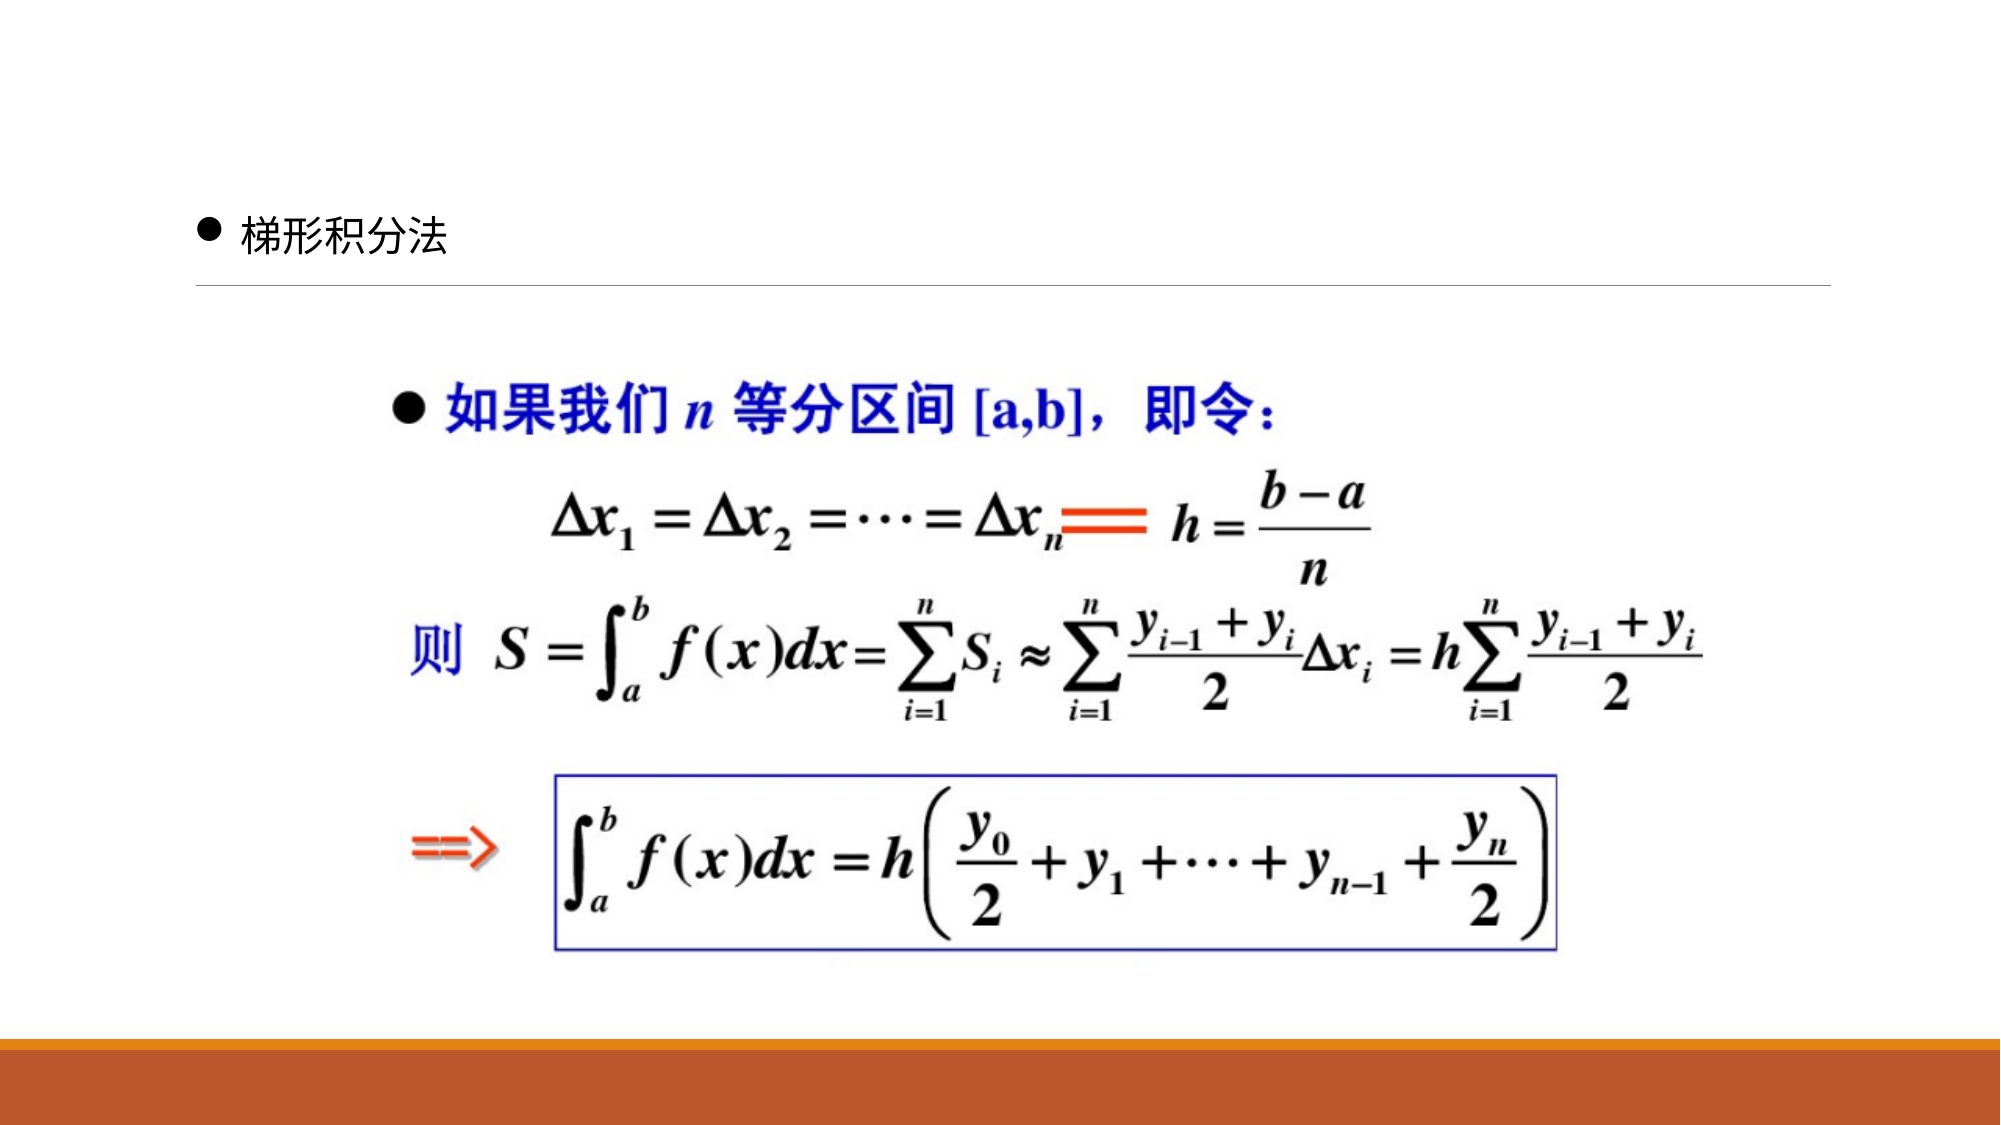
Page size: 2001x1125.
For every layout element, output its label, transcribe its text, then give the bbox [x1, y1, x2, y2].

picture [377, 373, 1736, 969]
text_box 梯形积分法 [104, 177, 465, 267]
